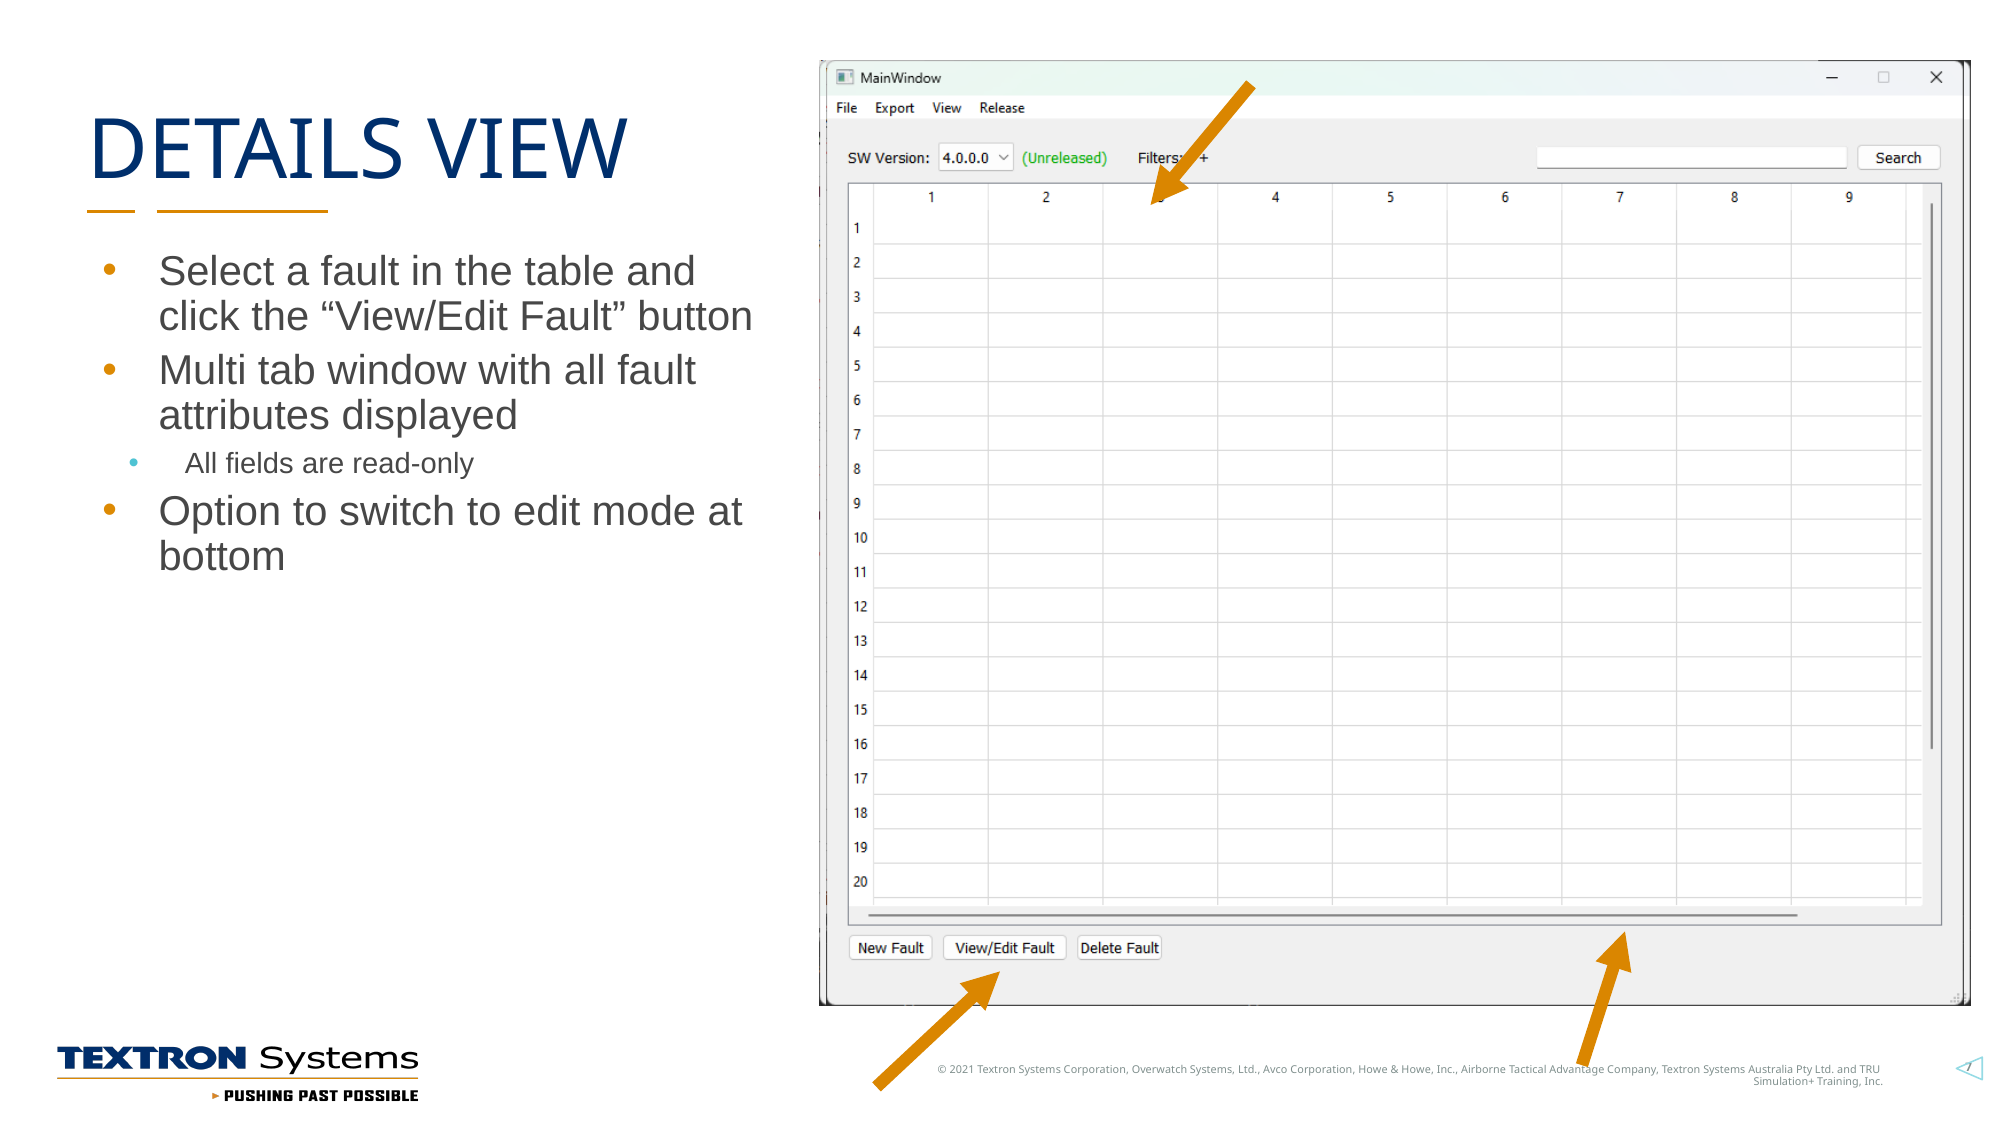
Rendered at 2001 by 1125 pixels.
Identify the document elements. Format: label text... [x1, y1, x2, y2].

title details view [87, 94, 813, 196]
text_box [1150, 84, 1252, 206]
picture [818, 59, 1971, 1007]
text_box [1581, 931, 1626, 1066]
text_box Select a fault in the table and click the “View/Edit Fault” button Multi tab window with all fault attributes displayed All fields are read-only Option to switch to edit mode at bottom [87, 241, 801, 742]
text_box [876, 971, 1001, 1088]
picture [30, 1027, 445, 1120]
